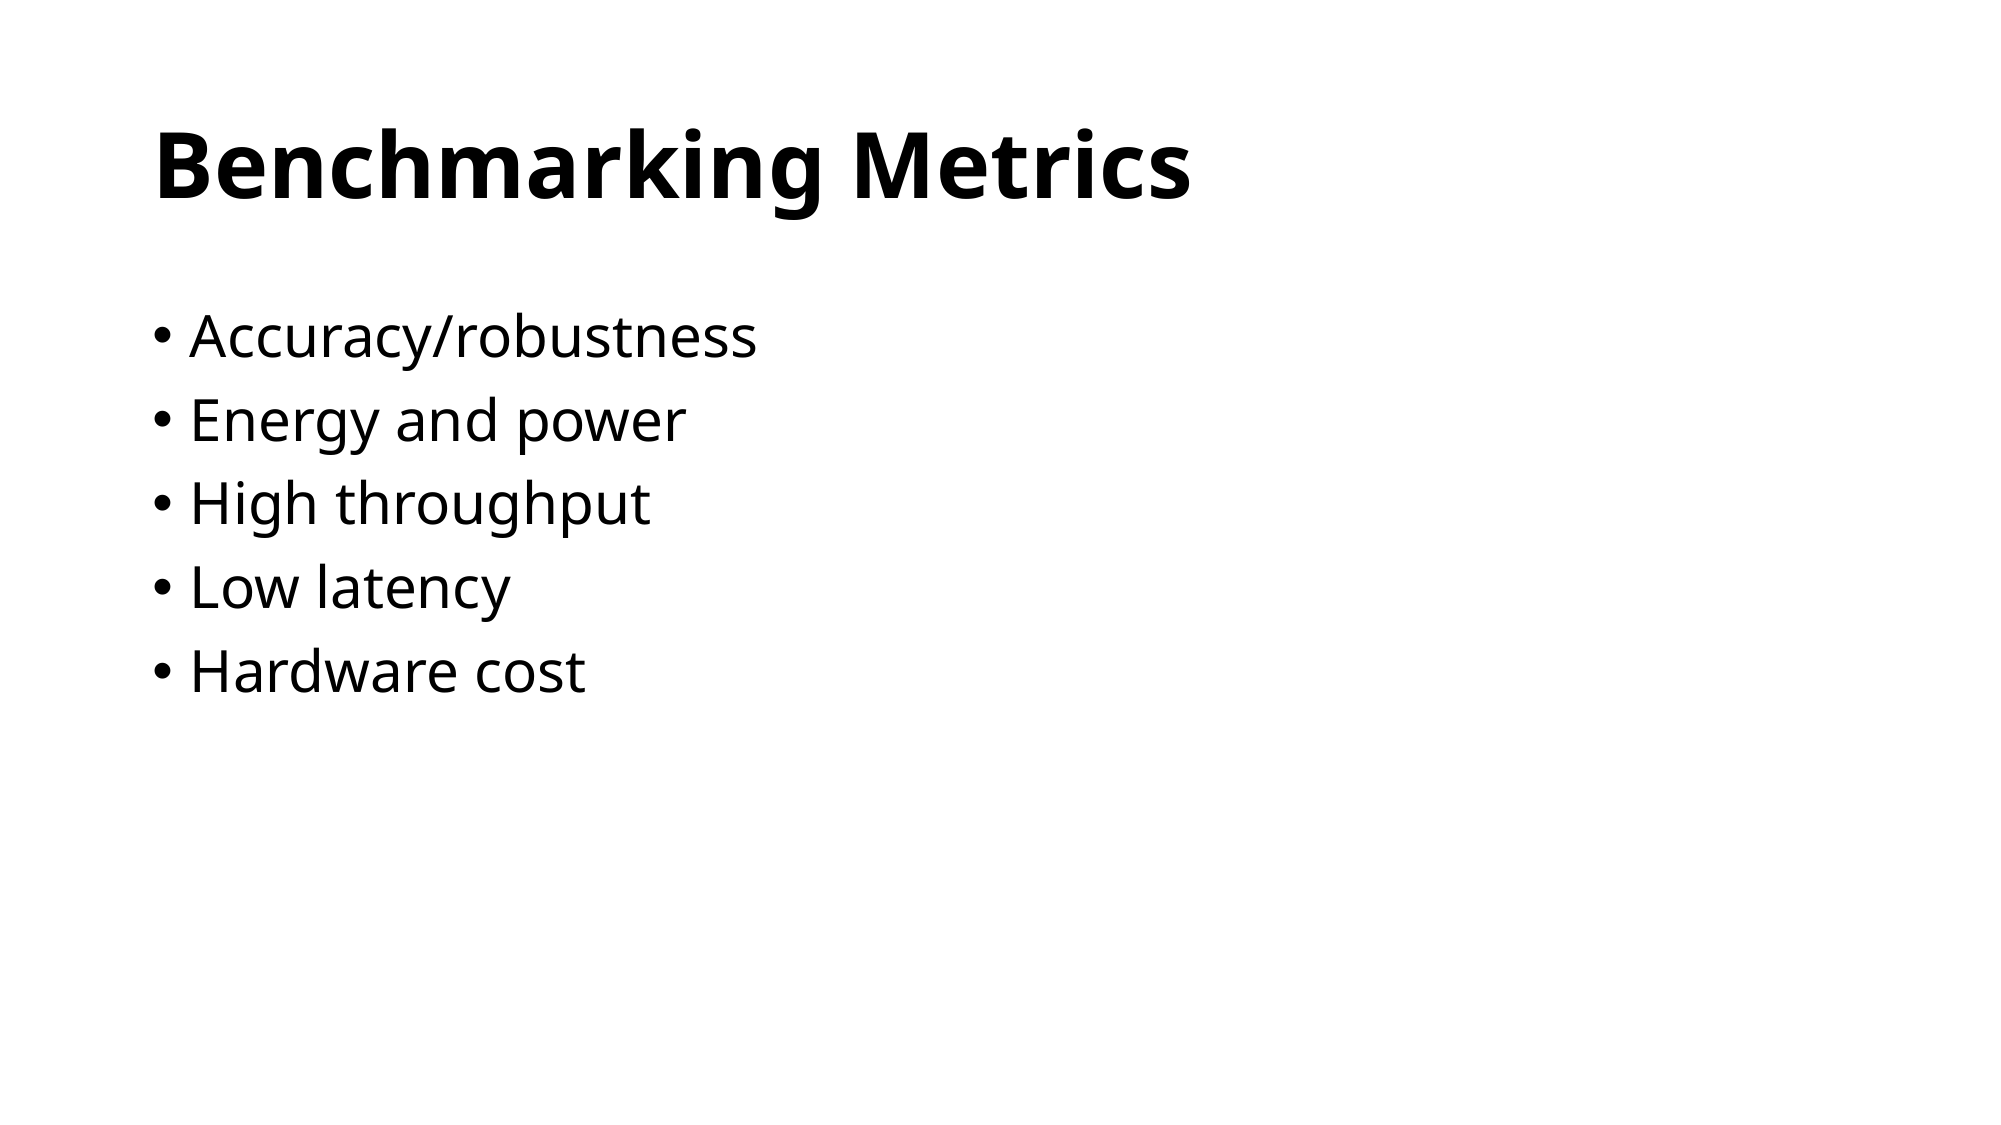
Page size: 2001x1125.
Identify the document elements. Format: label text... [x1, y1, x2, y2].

title Benchmarking Metrics [137, 59, 1863, 278]
list Accuracy/robustness Energy and power High throughput Low latency Hardware cost [137, 299, 1863, 1014]
